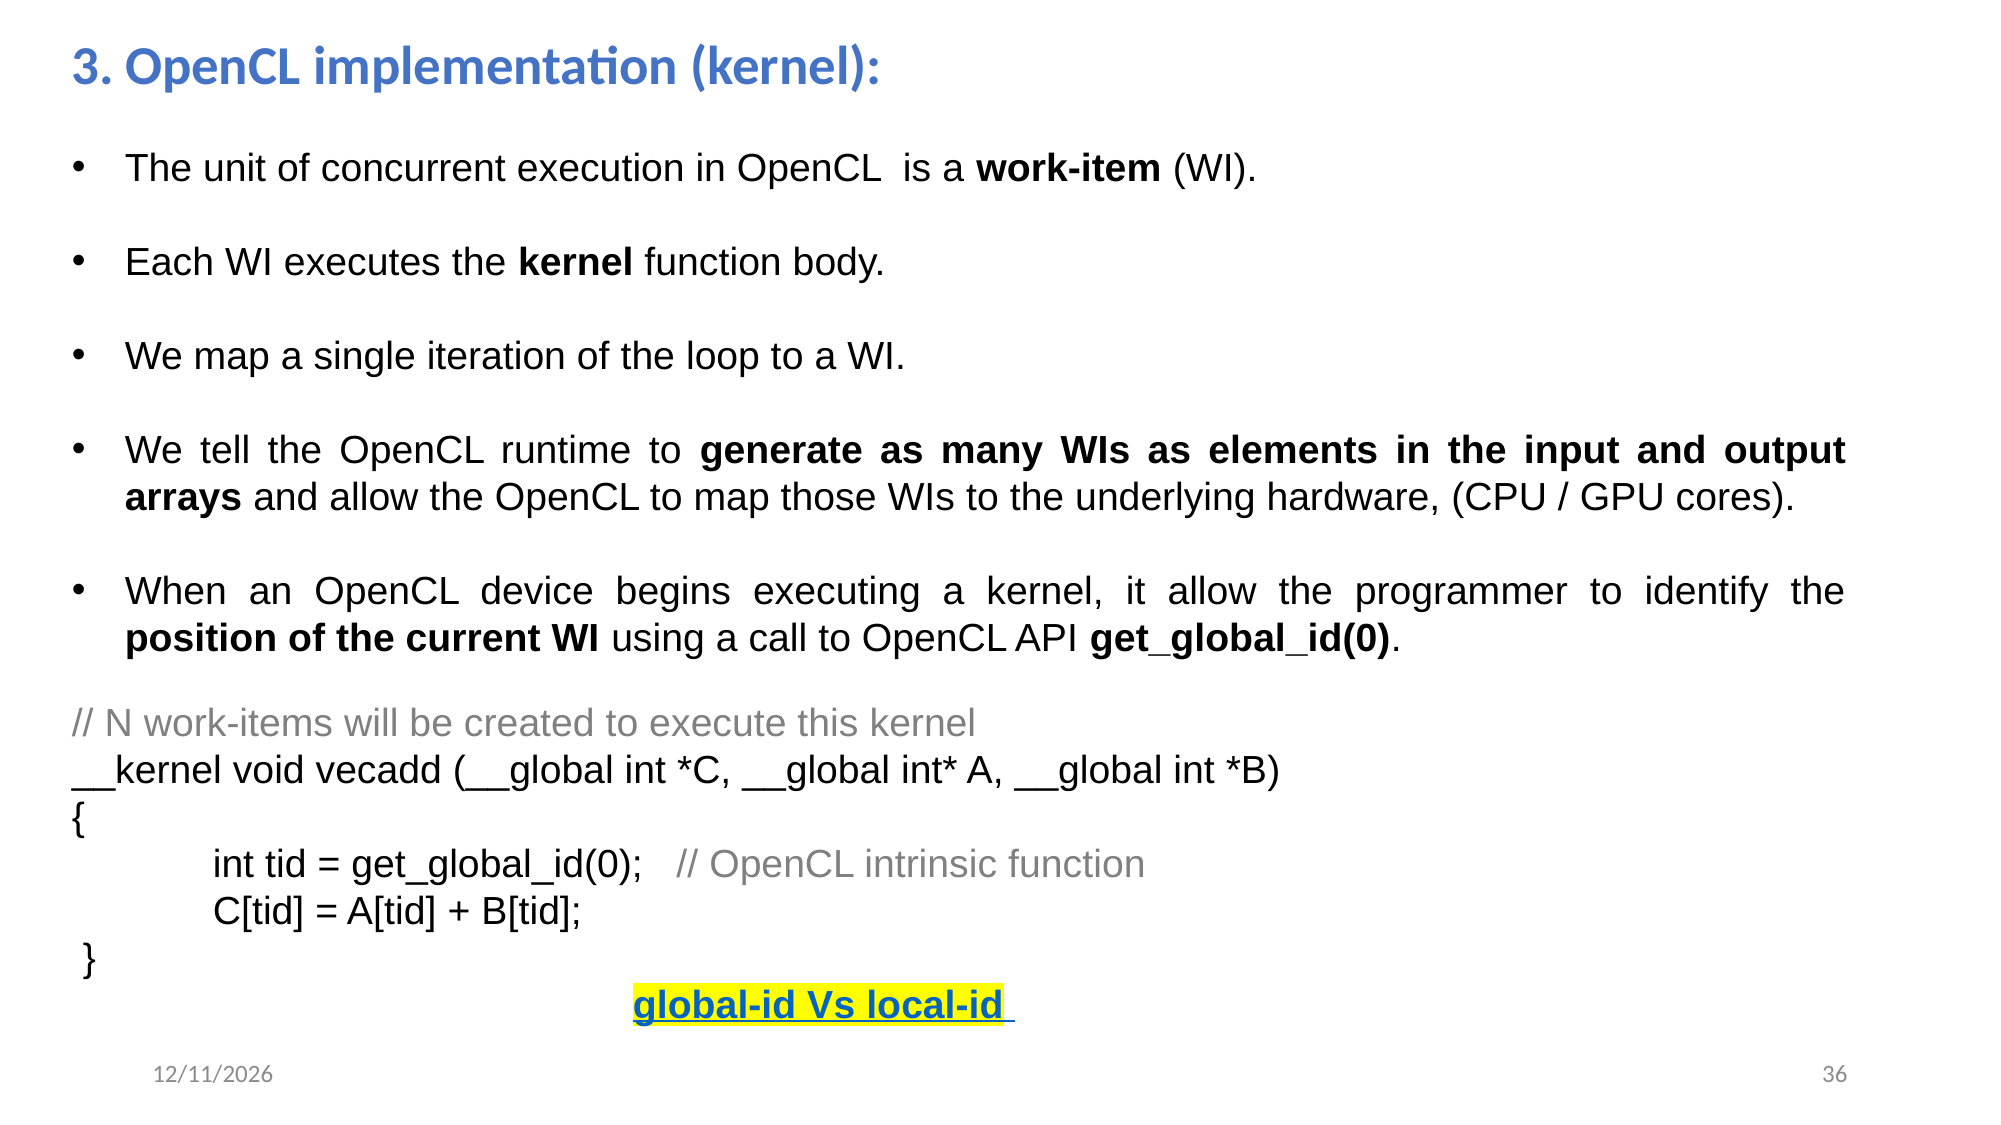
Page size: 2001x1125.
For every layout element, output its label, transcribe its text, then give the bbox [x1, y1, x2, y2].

text_box 36 [1412, 1042, 1863, 1103]
text_box 22-02-2023 [137, 1042, 588, 1103]
text_box 3. OpenCL implementation (kernel): The unit of concurrent execution in OpenCL is a work-item (WI). Each WI executes the kernel function body. We map a single iteration of the loop to a WI. We tell the OpenCL runtime to generate as many WIs as elements in the input and output arrays and allow the OpenCL to map those WIs to the underlying hardware, (CPU / GPU cores). When an OpenCL device begins executing a kernel, it allow the programmer to identify the position of the current WI using a call to OpenCL API get_global_id(0). // N work-items will be created to execute this kernel __kernel void vecadd (__global int *C, __global int* A, __global int *B) { int tid = get_global_id(0); // OpenCL intrinsic function C[tid] = A[tid] + B[tid]; } global-id Vs local-id [57, 22, 1863, 1043]
